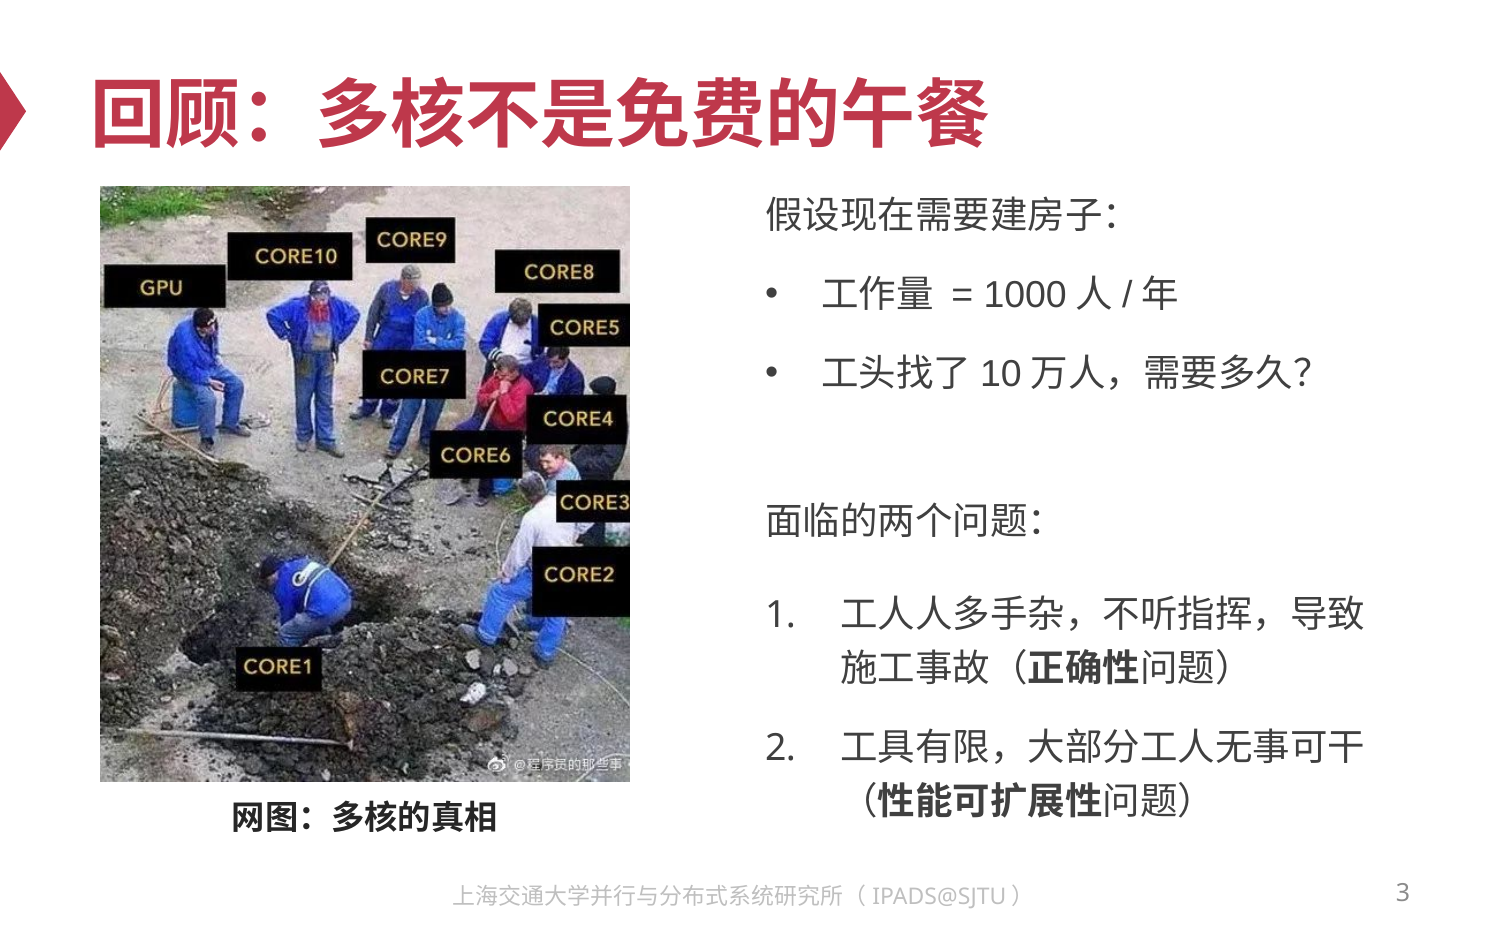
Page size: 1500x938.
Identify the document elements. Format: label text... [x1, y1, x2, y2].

text_box 假设现在需要建房子： 工作量 = 1000人/年 工头找了10万人，需要多久？ [749, 174, 1496, 435]
text_box 网图：多核的真相 [145, 790, 584, 844]
list 面临的两个问题： [750, 480, 1496, 574]
slide_number 3 [1074, 868, 1425, 919]
picture [100, 185, 630, 782]
title 回顾：多核不是免费的午餐 [75, 37, 1425, 186]
footer 上海交通大学并行与分布式系统研究所（IPADS@SJTU） [418, 870, 1069, 921]
text_box 工人人多手杂，不听指挥，导致施工事故（正确性问题） 工具有限，大部分工人无事可干（性能可扩展性问题） [750, 573, 1388, 868]
